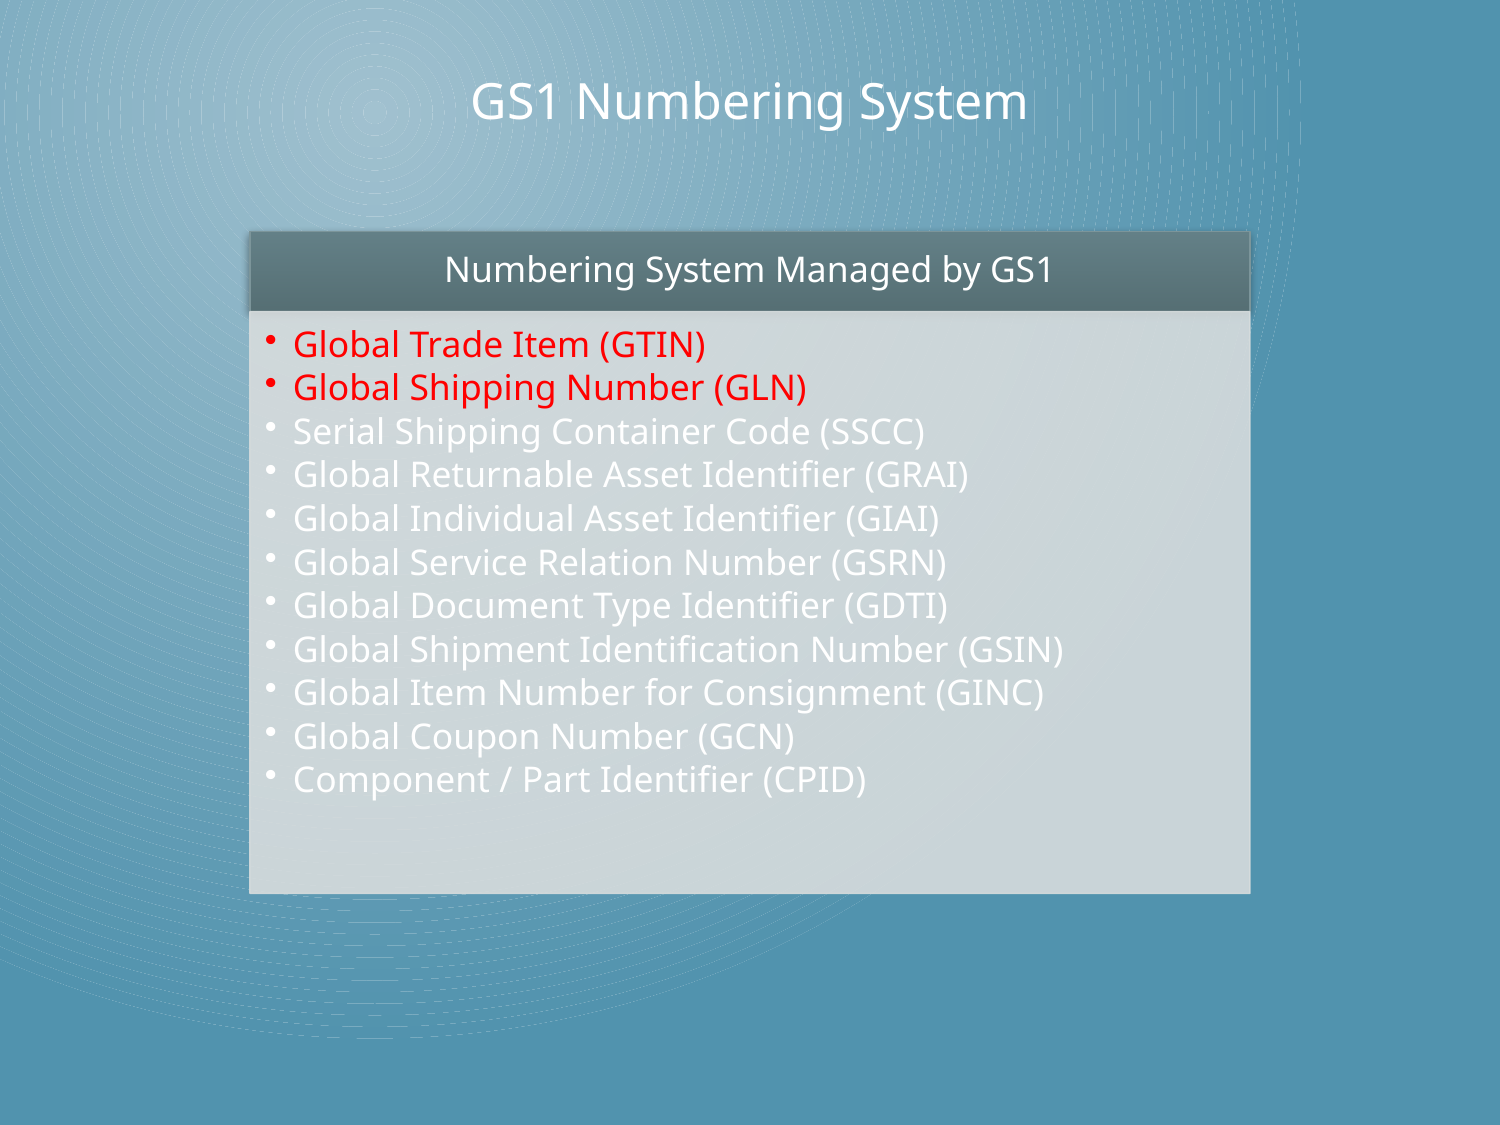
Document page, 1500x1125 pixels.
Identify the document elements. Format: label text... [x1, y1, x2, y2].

text_box GS1 Numbering System [437, 62, 1063, 138]
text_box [249, 228, 1251, 897]
